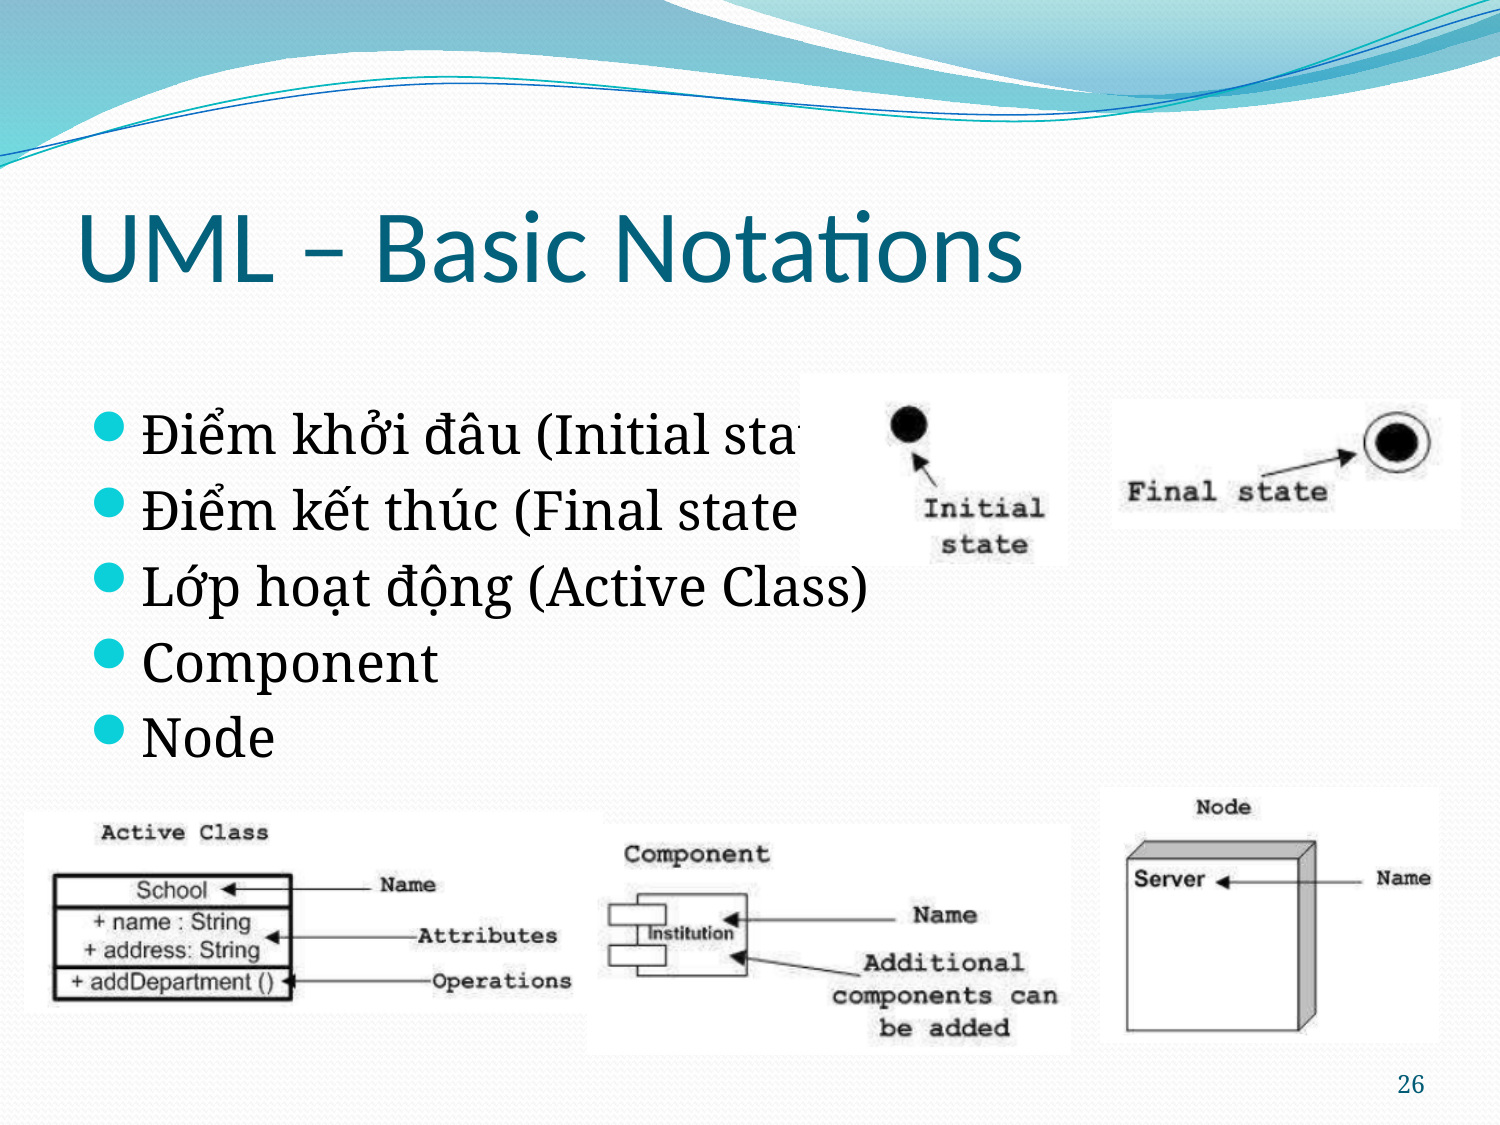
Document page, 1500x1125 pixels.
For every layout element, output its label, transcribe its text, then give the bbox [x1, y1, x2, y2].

picture [24, 812, 1071, 1055]
title UML – Basic Notations [75, 115, 1425, 303]
picture [799, 374, 1068, 566]
picture [1099, 787, 1439, 1043]
list Điểm khởi đâu (Initial state) Điểm kết thúc (Final state) Lớp hoạt động (Active Class) Component Node [75, 317, 1425, 1038]
picture [1112, 399, 1462, 529]
slide_number 26 [1299, 1056, 1425, 1103]
